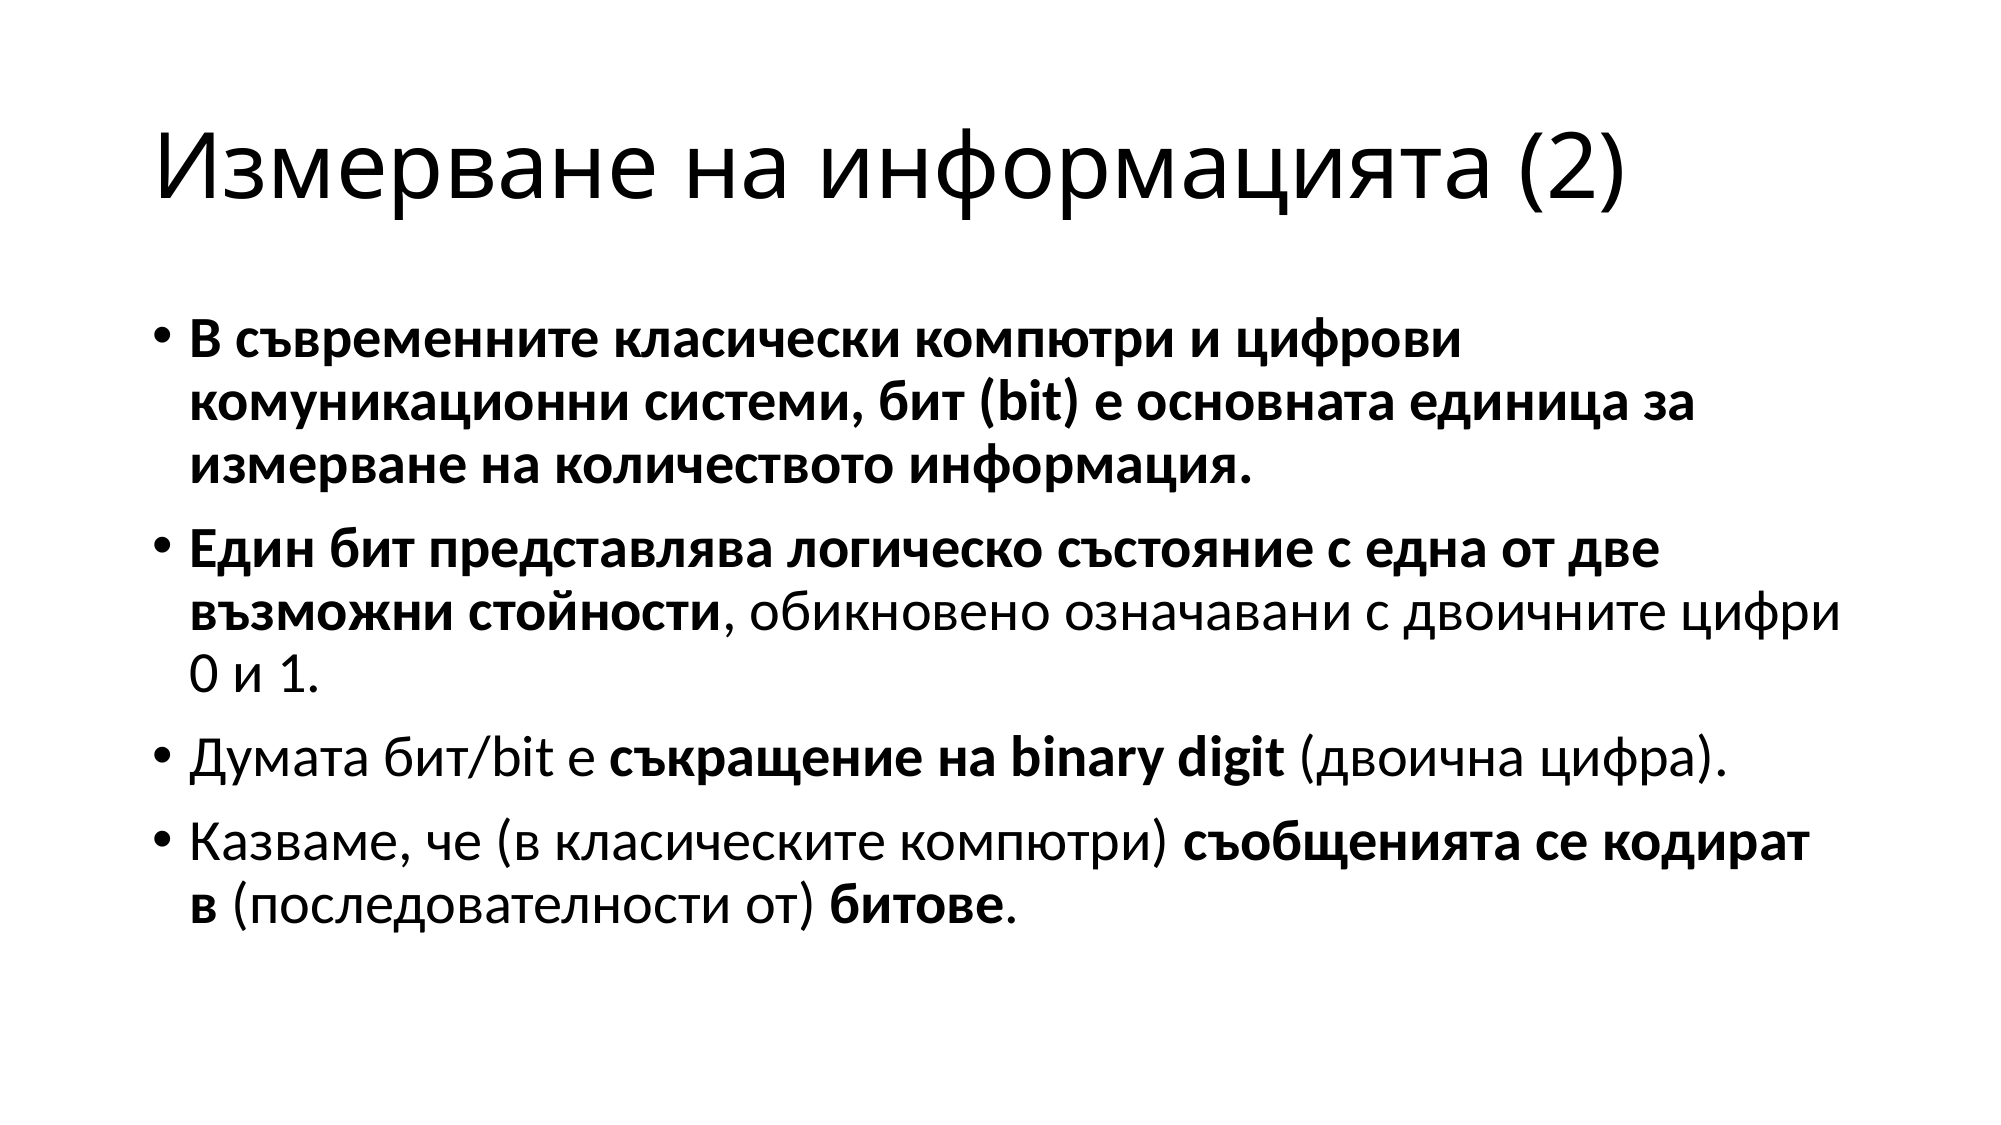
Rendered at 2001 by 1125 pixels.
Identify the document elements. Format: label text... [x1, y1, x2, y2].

title Измерване на информацията (2) [137, 59, 1863, 278]
list В съвременните класически компютри и цифрови комуникационни системи, бит (bit) е основната единица за измерване на количеството информация. Един бит представлява логическо състояние с една от две възможни стойности, обикновено означавани с двоичните цифри 0 и 1. Думата бит/bit e съкращение на binary digit (двоична цифра). Казваме, че (в класическите компютри) съобщенията се кодират в (последователности от) битове. [137, 299, 1863, 1014]
